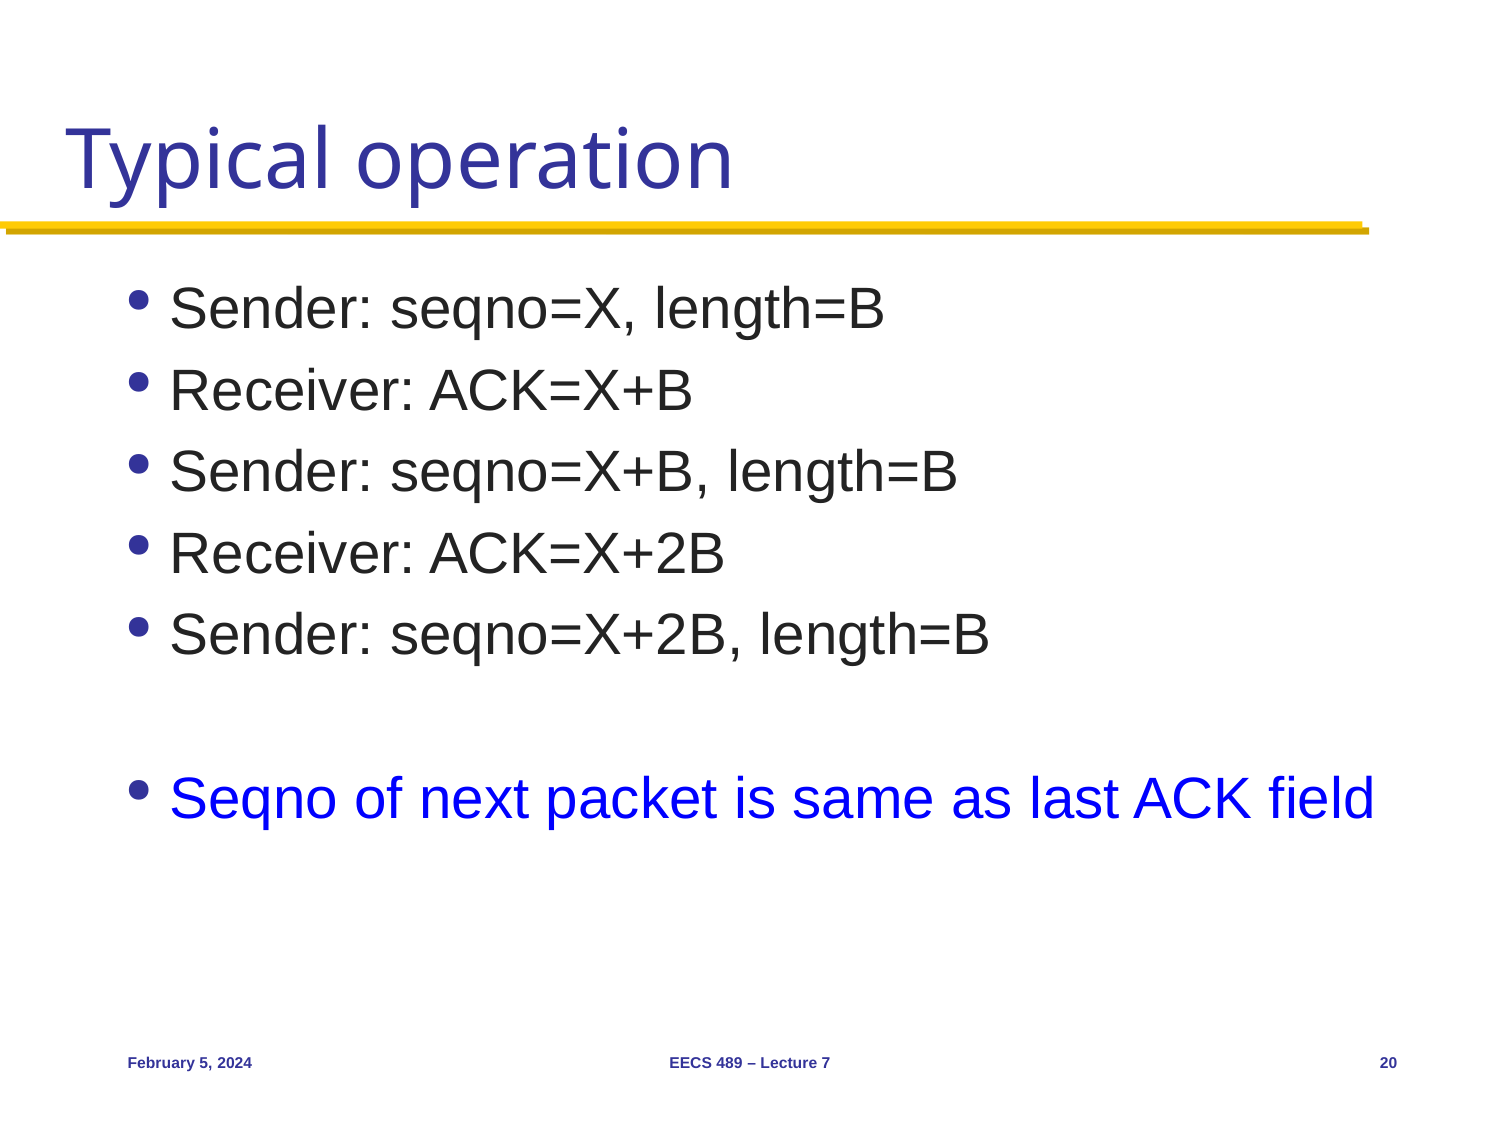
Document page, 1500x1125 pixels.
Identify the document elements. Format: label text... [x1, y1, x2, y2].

list Sender: seqno=X, length=B Receiver: ACK=X+B Sender: seqno=X+B, length=B Receiver: ACK=X+2B Sender: seqno=X+2B, length=B Seqno of next packet is same as last ACK field [112, 262, 1413, 988]
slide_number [112, 1024, 426, 1101]
footer EECS 489 – Lecture 7 [512, 1024, 988, 1101]
slide_number 20 [1312, 1024, 1413, 1101]
title Typical operation [49, 24, 1451, 213]
